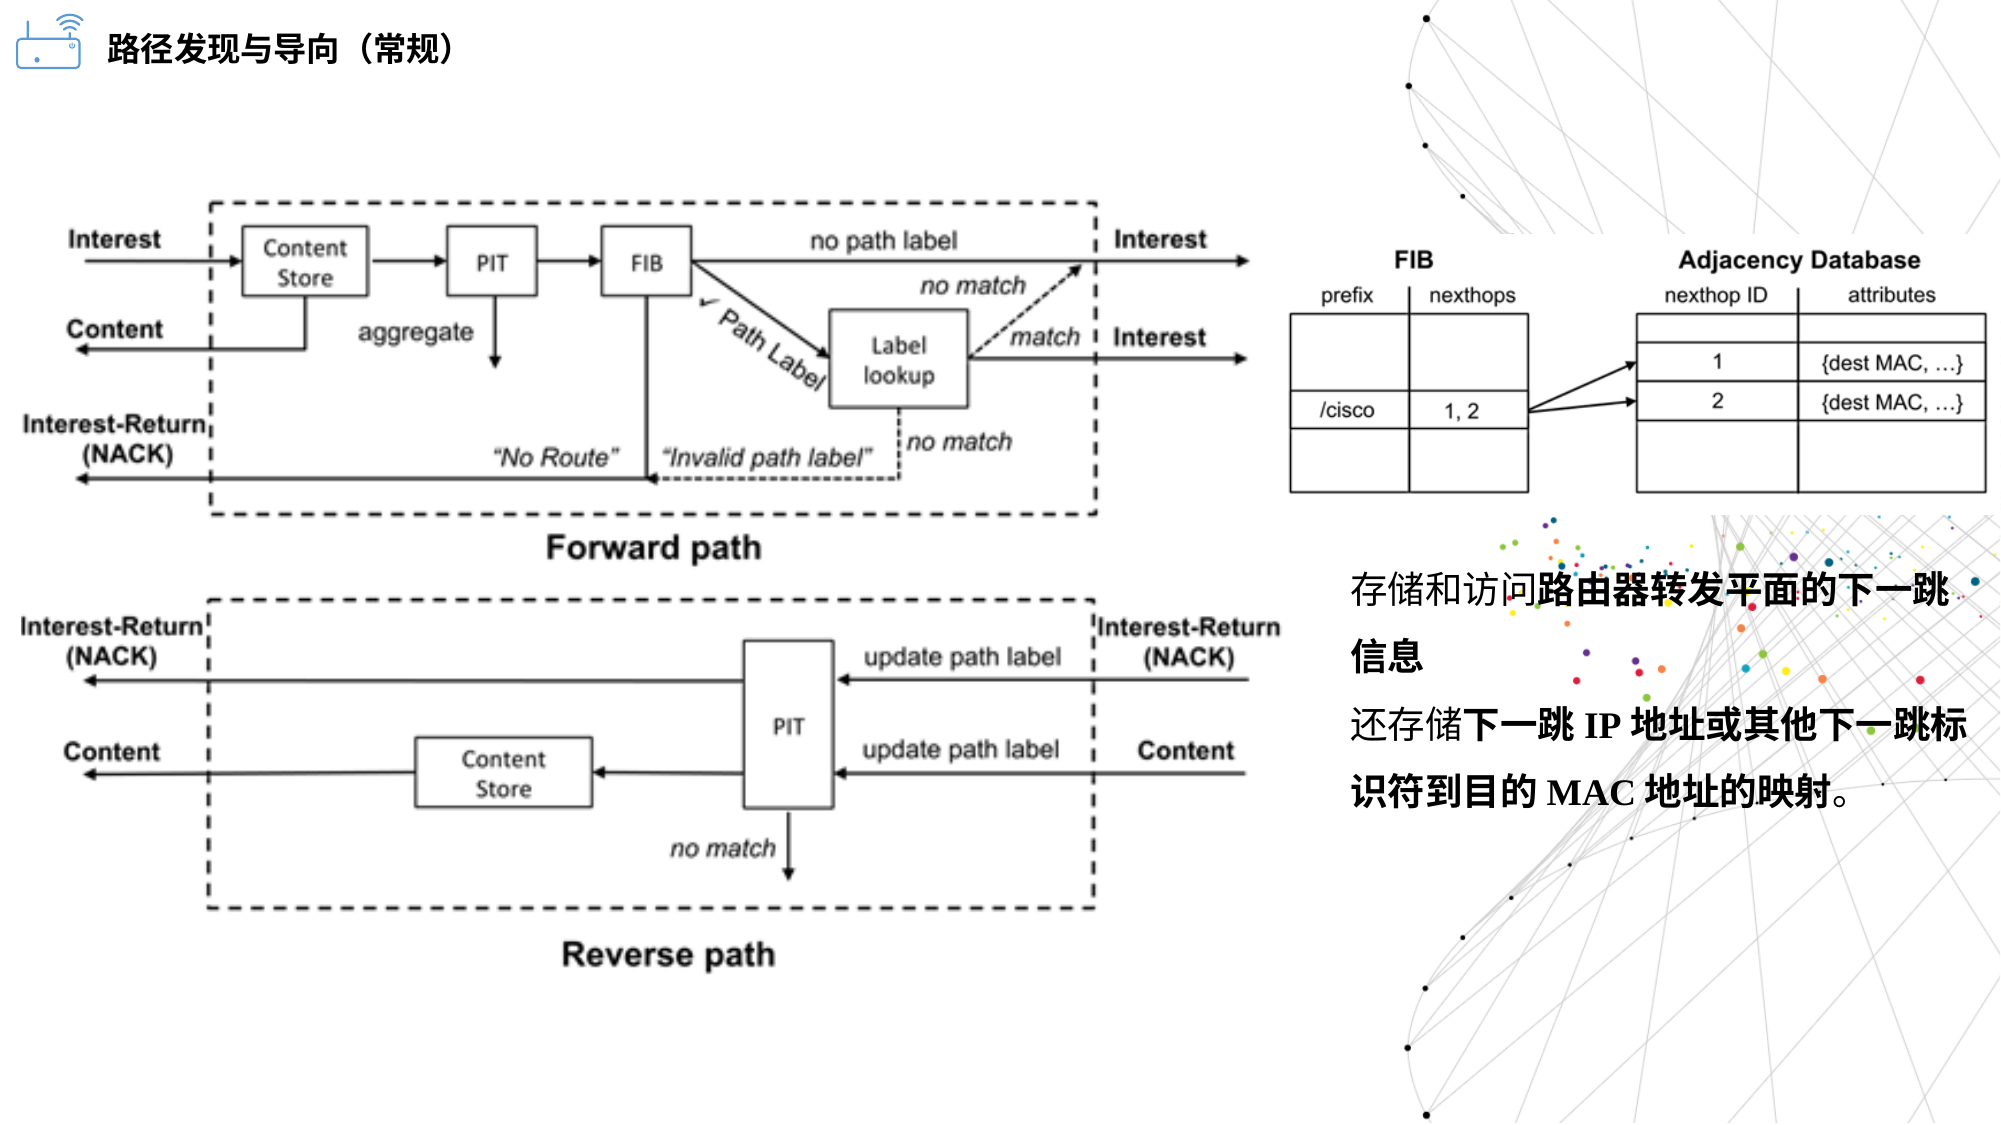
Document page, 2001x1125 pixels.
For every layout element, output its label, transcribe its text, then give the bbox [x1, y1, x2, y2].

text_box 路径发现与导向（常规） [93, 20, 548, 75]
text_box [14, 12, 85, 71]
picture [21, 0, 2001, 1123]
text_box 存储和访问路由器转发平面的下一跳信息 还存储下一跳IP地址或其他下一跳标识符到目的MAC地址的映射。 [1335, 535, 1988, 821]
